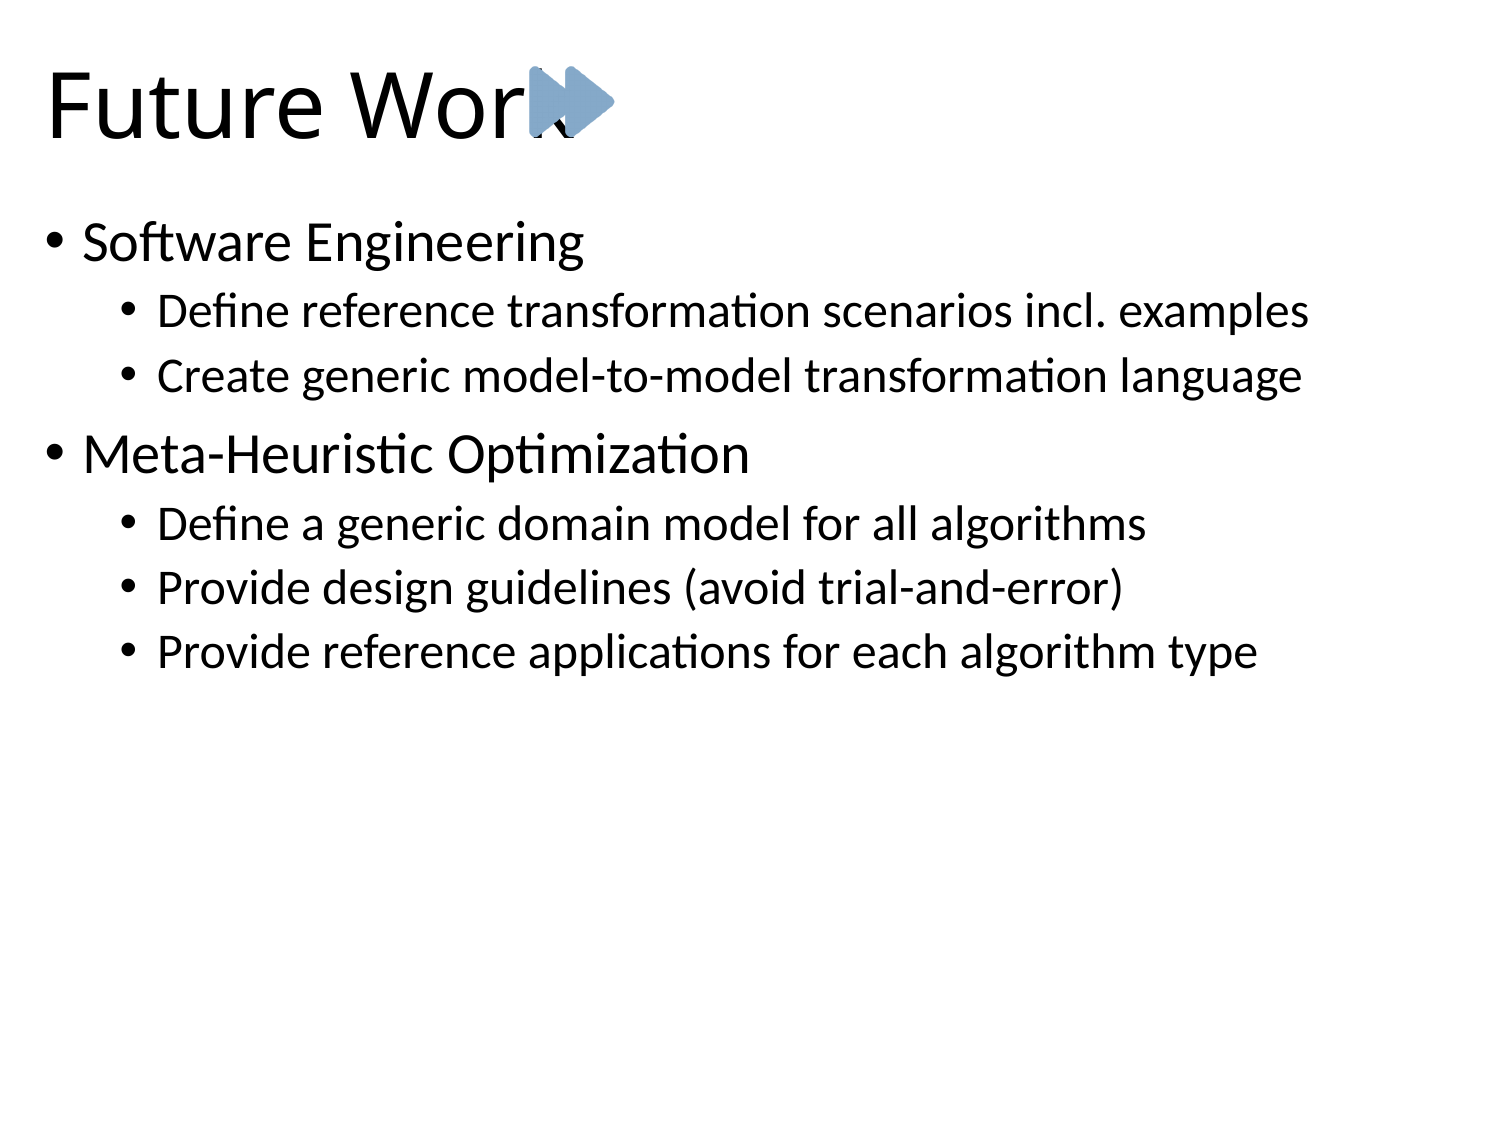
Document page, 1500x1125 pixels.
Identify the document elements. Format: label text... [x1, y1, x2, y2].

title Future Work [29, 0, 1472, 203]
list Software Engineering Define reference transformation scenarios incl. examples Create generic model-to-model transformation language Meta-Heuristic Optimization Define a generic domain model for all algorithms Provide design guidelines (avoid trial-and-error) Provide reference applications for each algorithm type [29, 203, 1472, 1094]
picture [511, 43, 628, 161]
